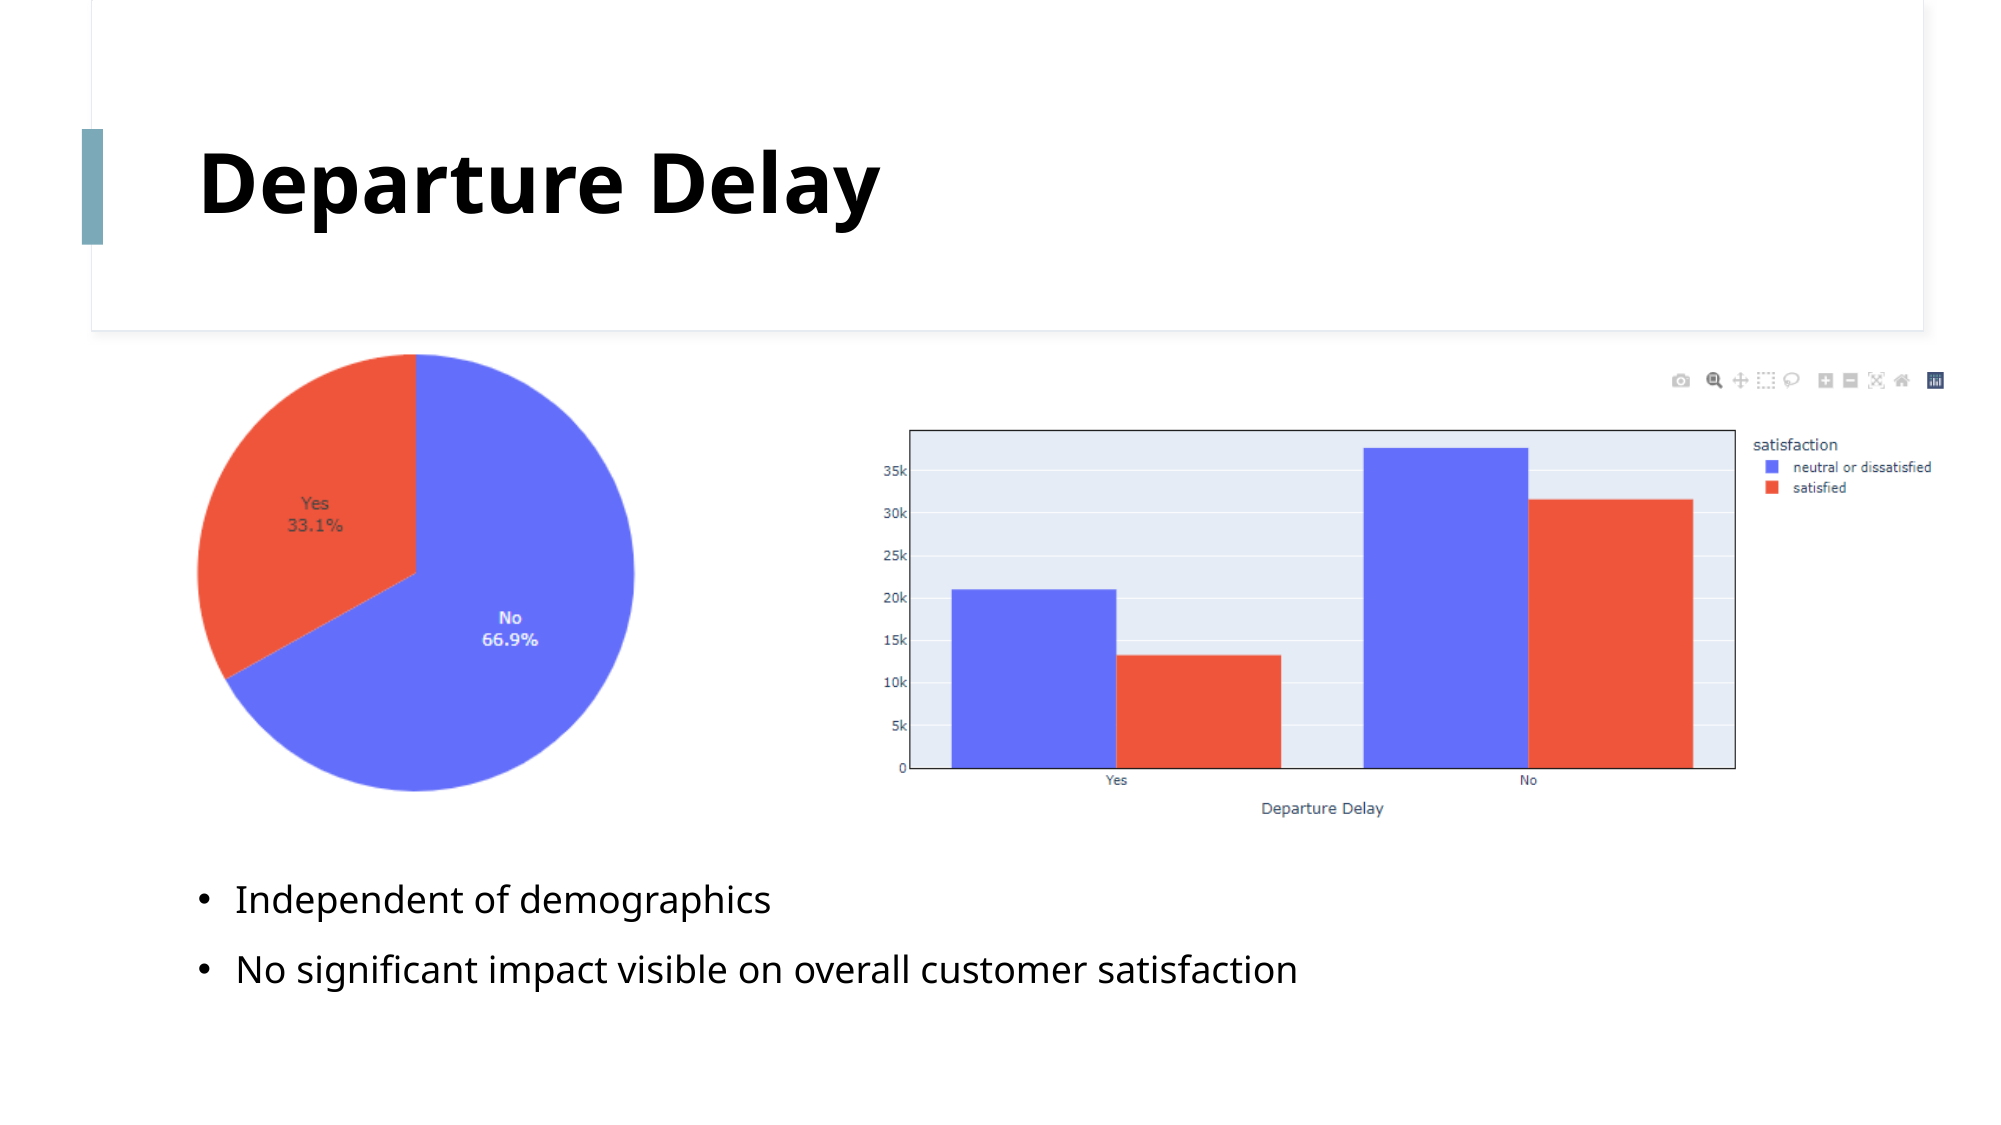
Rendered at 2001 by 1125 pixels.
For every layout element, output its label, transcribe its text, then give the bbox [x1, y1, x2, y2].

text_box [868, 372, 1944, 820]
title Departure Delay [183, 90, 1851, 284]
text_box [182, 350, 647, 798]
list Independent of demographics No significant impact visible on overall customer satisfaction [183, 863, 1851, 1035]
